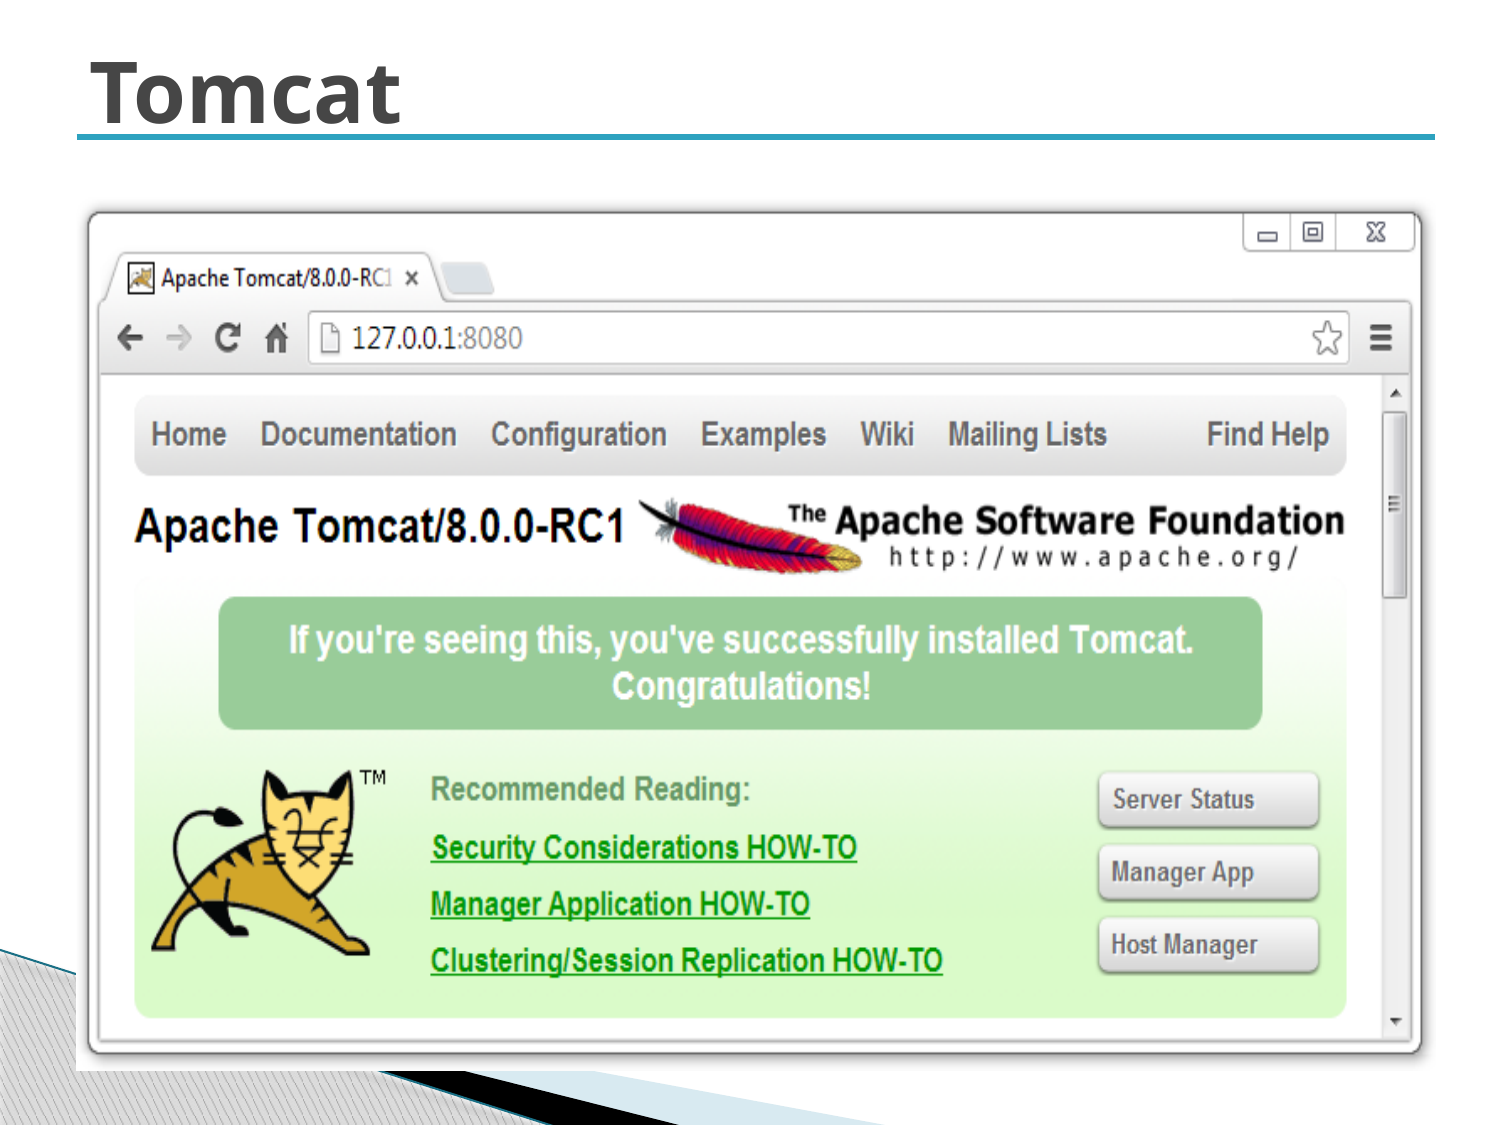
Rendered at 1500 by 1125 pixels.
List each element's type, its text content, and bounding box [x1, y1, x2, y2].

title Tomcat [75, 0, 1425, 183]
picture [76, 195, 1436, 1071]
